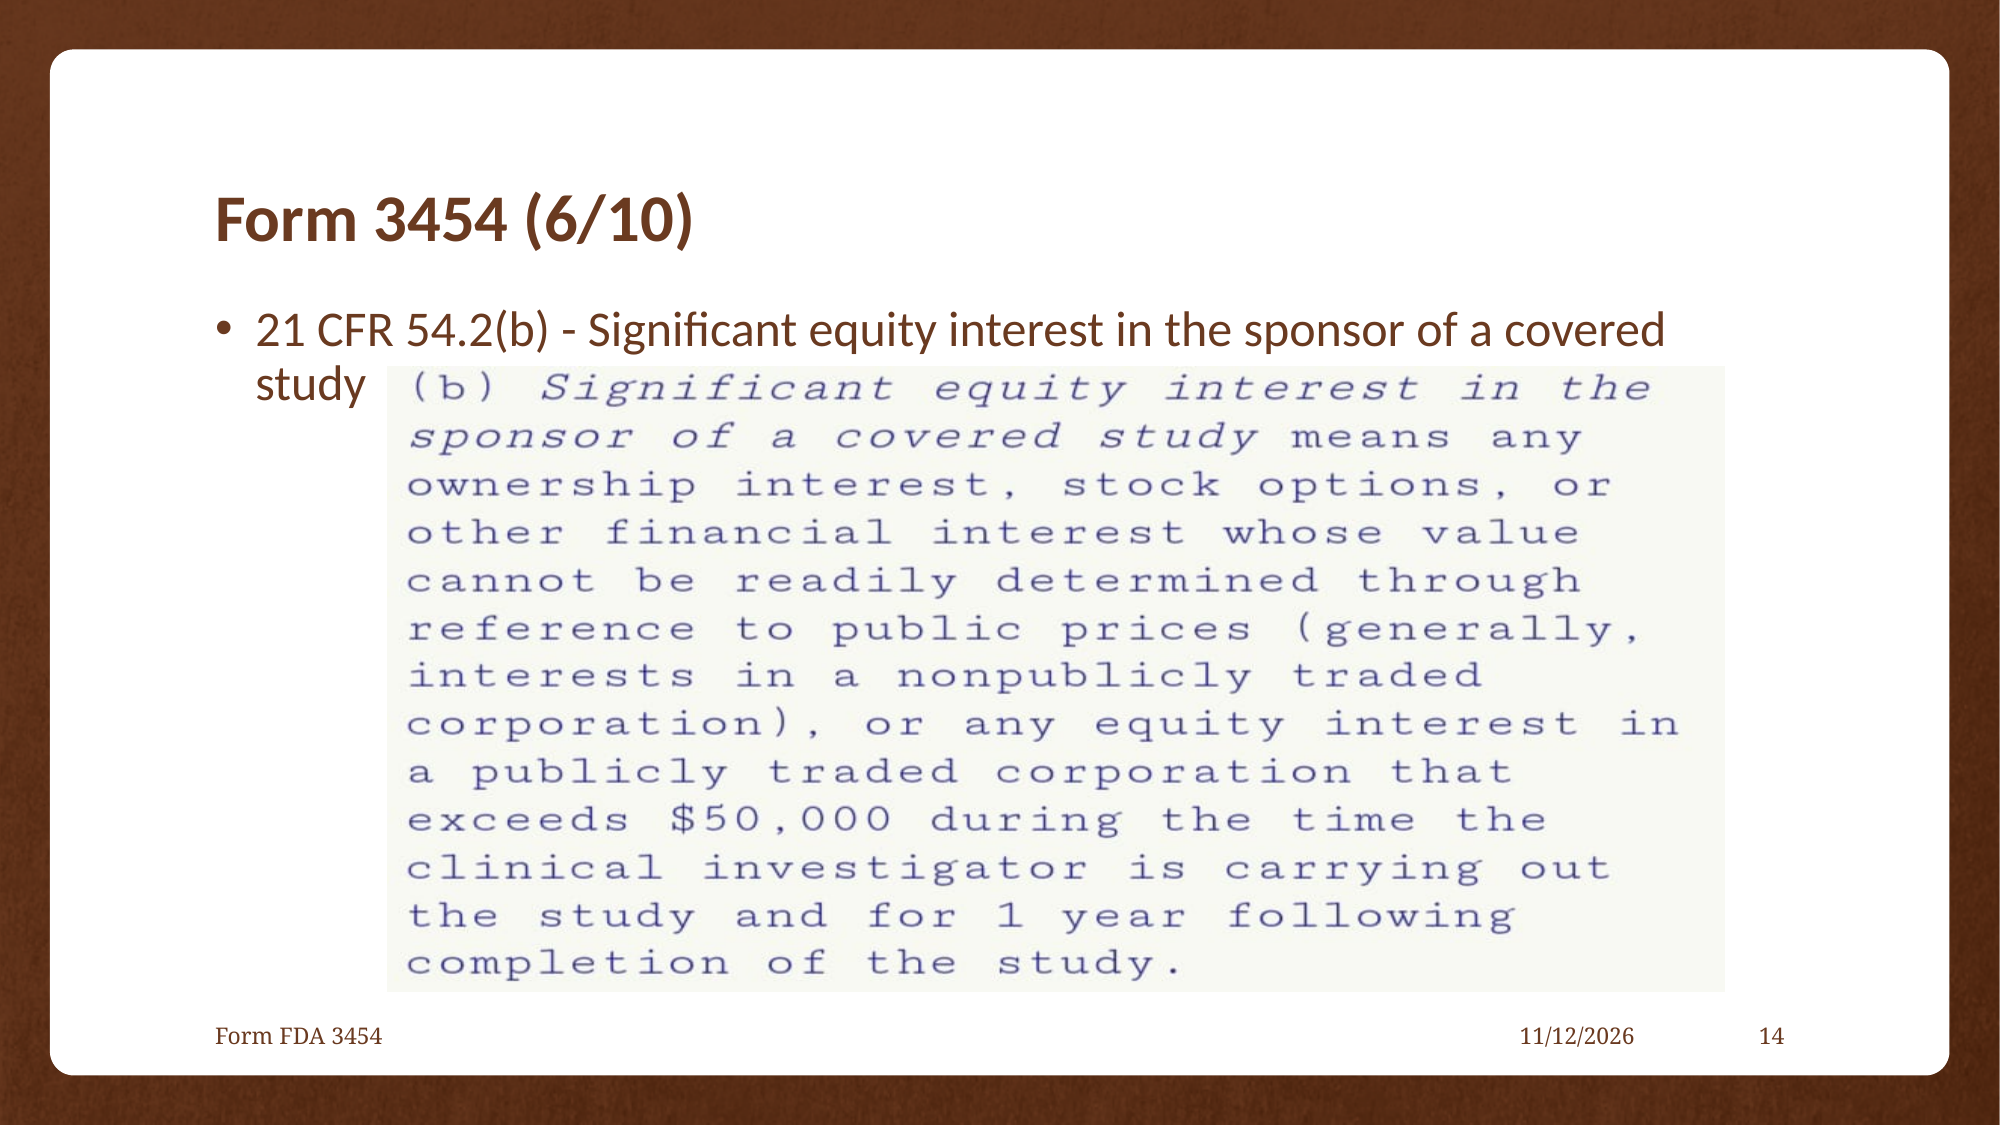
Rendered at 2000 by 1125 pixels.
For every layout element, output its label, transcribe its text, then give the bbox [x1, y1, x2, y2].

slide_number 14 [1682, 1012, 1800, 1063]
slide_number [1449, 1012, 1650, 1063]
footer Form FDA 3454 [199, 1012, 1417, 1063]
picture [387, 366, 1725, 992]
title Form 3454 (6/10) [199, 70, 1800, 263]
list 21 CFR 54.2(b) - Significant equity interest in the sponsor of a covered study [199, 295, 1800, 996]
